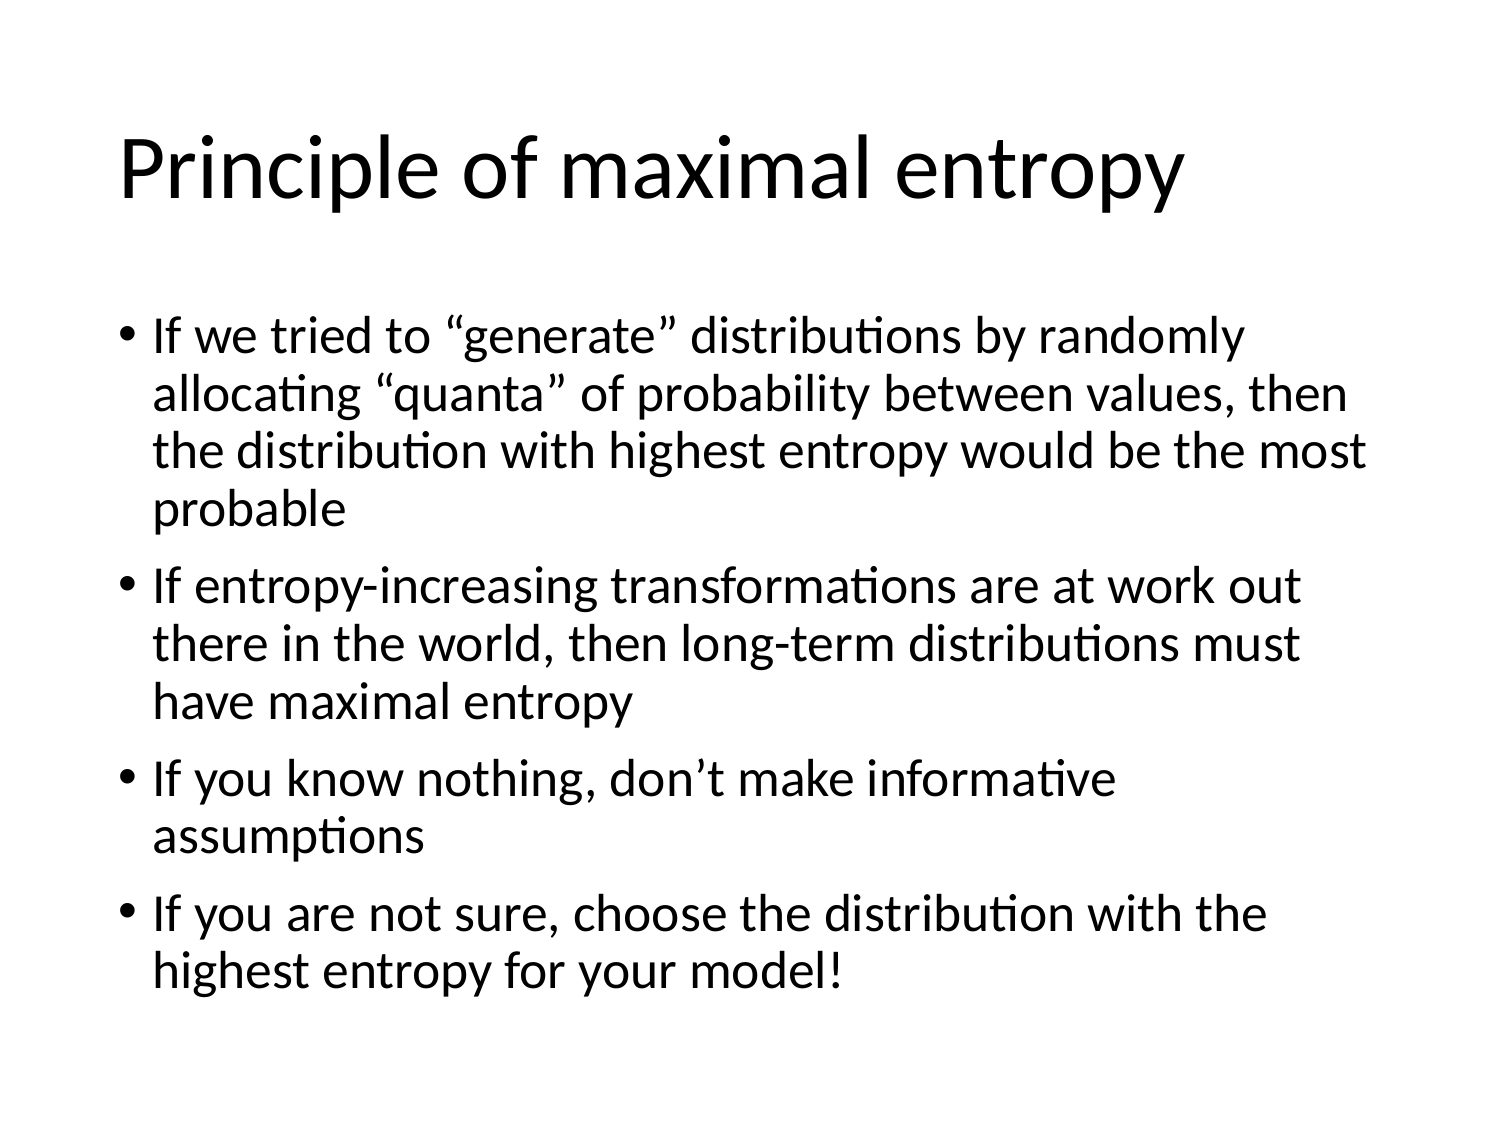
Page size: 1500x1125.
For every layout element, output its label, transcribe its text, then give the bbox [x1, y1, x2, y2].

title Principle of maximal entropy [103, 59, 1397, 278]
list If we tried to “generate” distributions by randomly allocating “quanta” of probability between values, then the distribution with highest entropy would be the most probable If entropy-increasing transformations are at work out there in the world, then long-term distributions must have maximal entropy If you know nothing, don’t make informative assumptions If you are not sure, choose the distribution with the highest entropy for your model! [103, 299, 1397, 1014]
